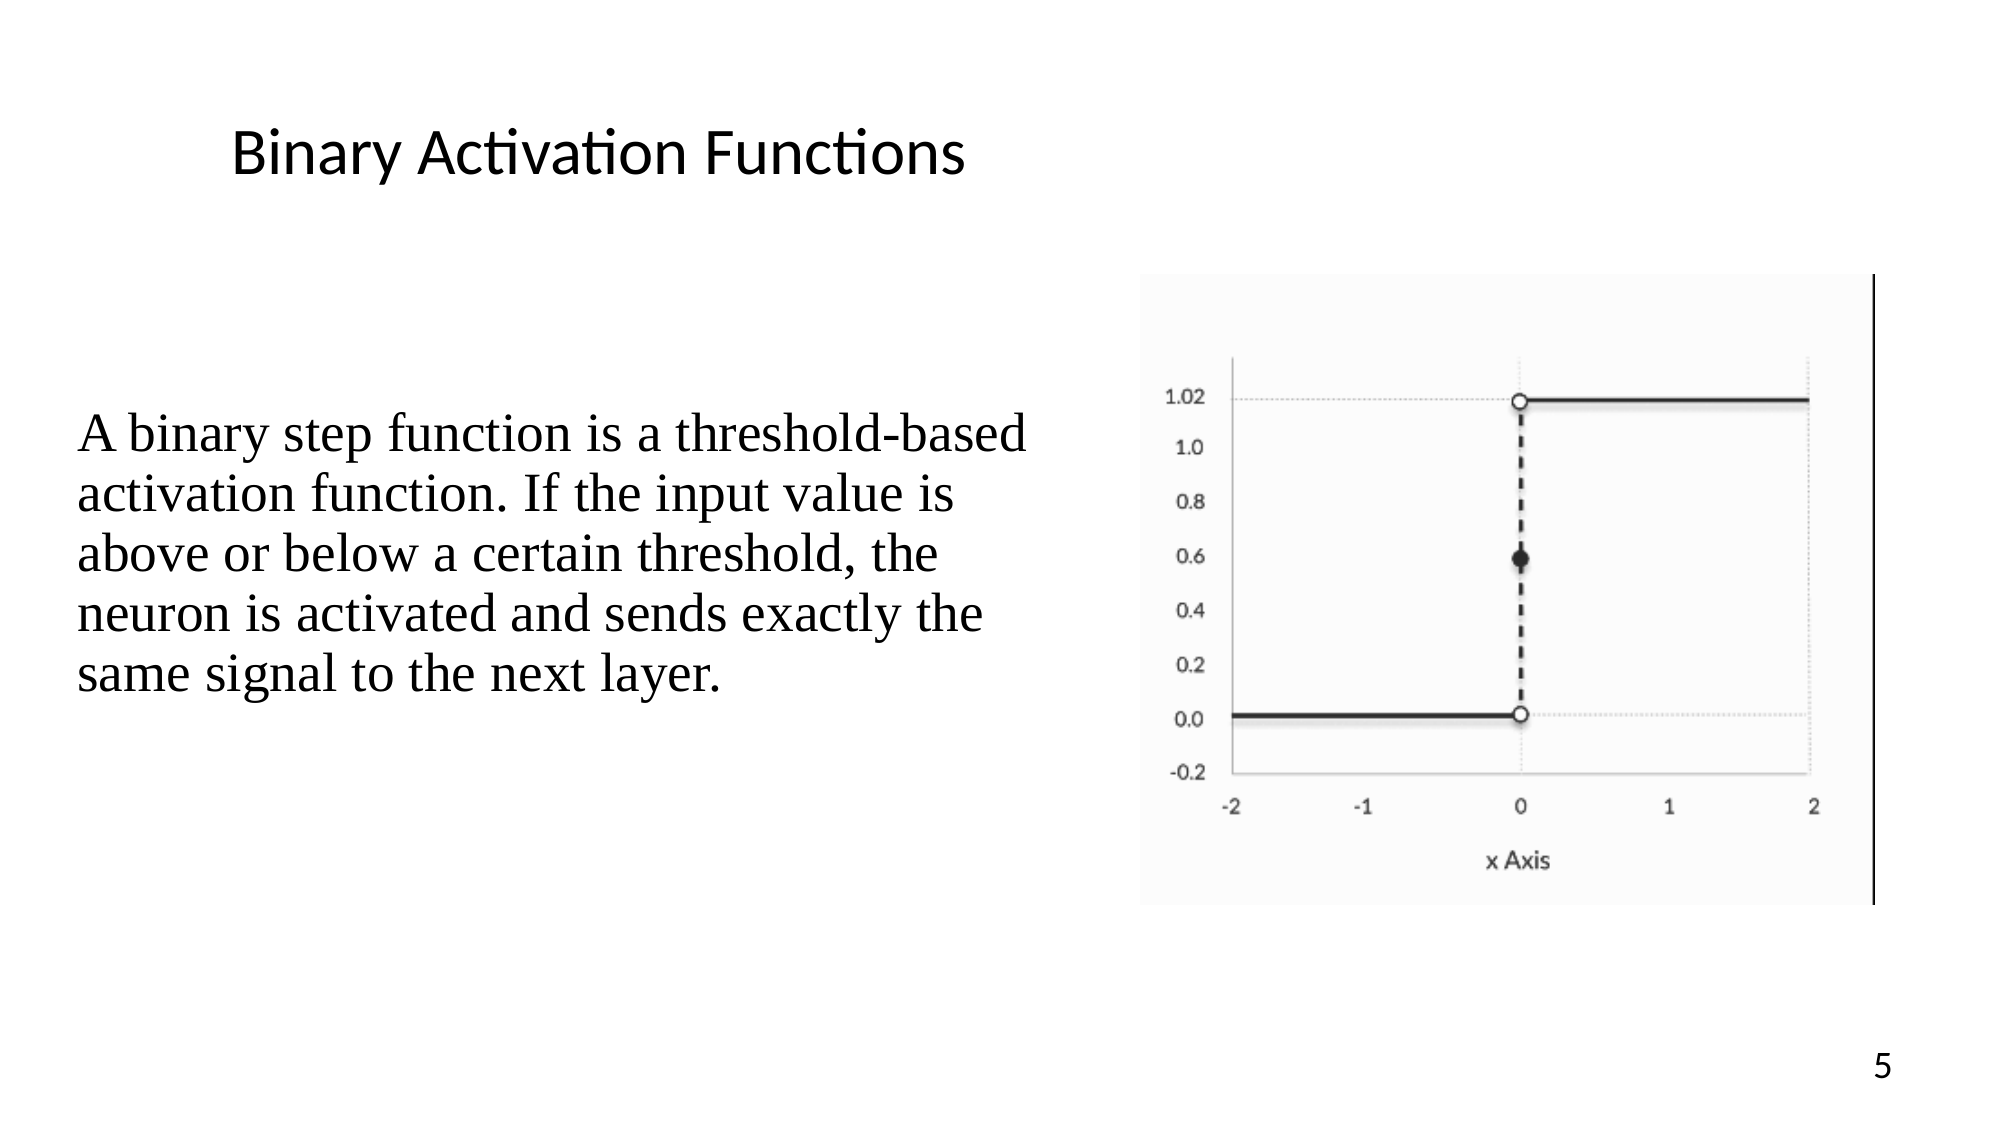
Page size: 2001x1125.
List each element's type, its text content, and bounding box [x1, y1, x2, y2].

slide_number 5 [1853, 1019, 1974, 1106]
list A binary step function is a threshold-based activation function. If the input value is above or below a certain threshold, the neuron is activated and sends exactly the same signal to the next layer. [57, 251, 1084, 928]
picture [1140, 274, 1875, 905]
text_box Binary Activation Functions [210, 87, 2000, 213]
